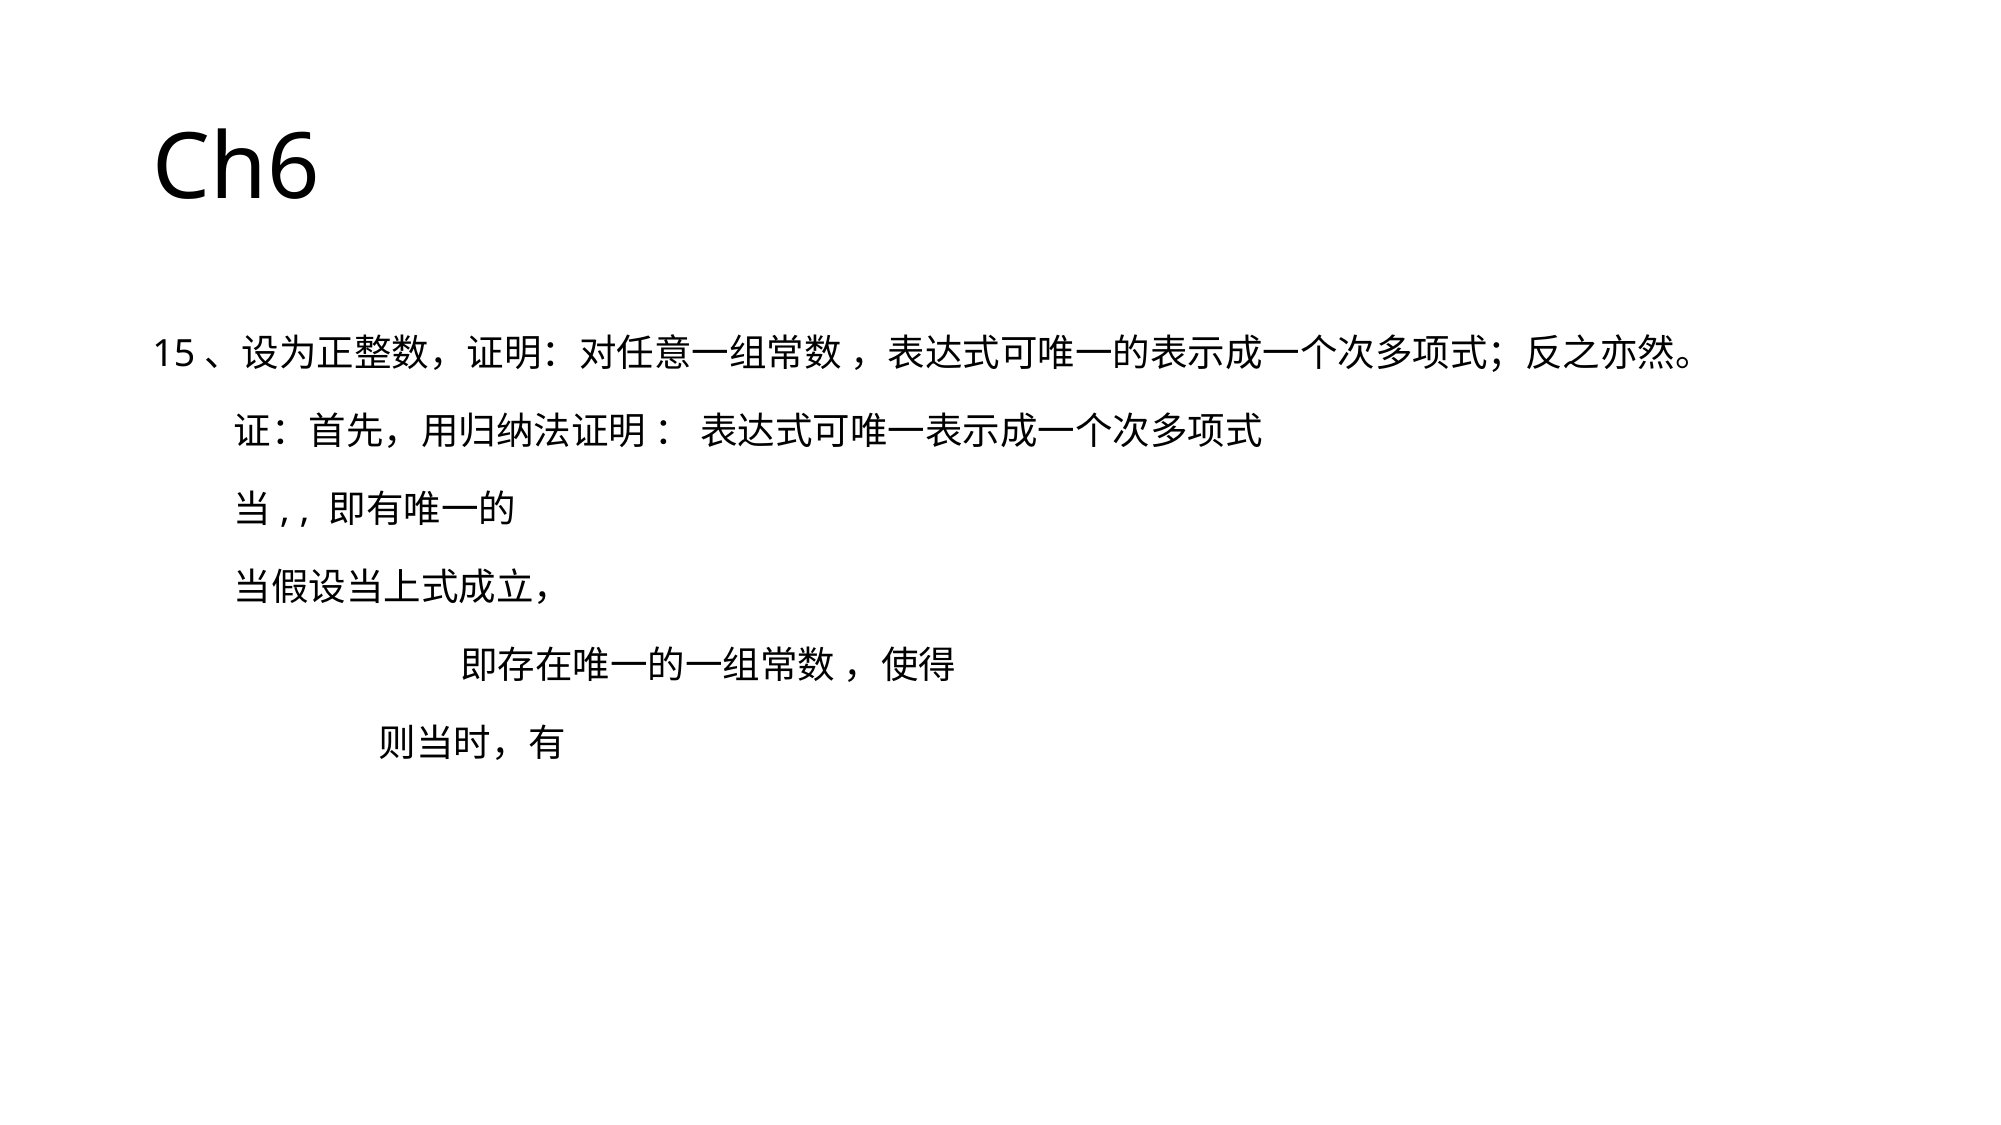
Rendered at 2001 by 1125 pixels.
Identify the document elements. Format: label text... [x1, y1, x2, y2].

title Ch6 [137, 59, 1863, 278]
